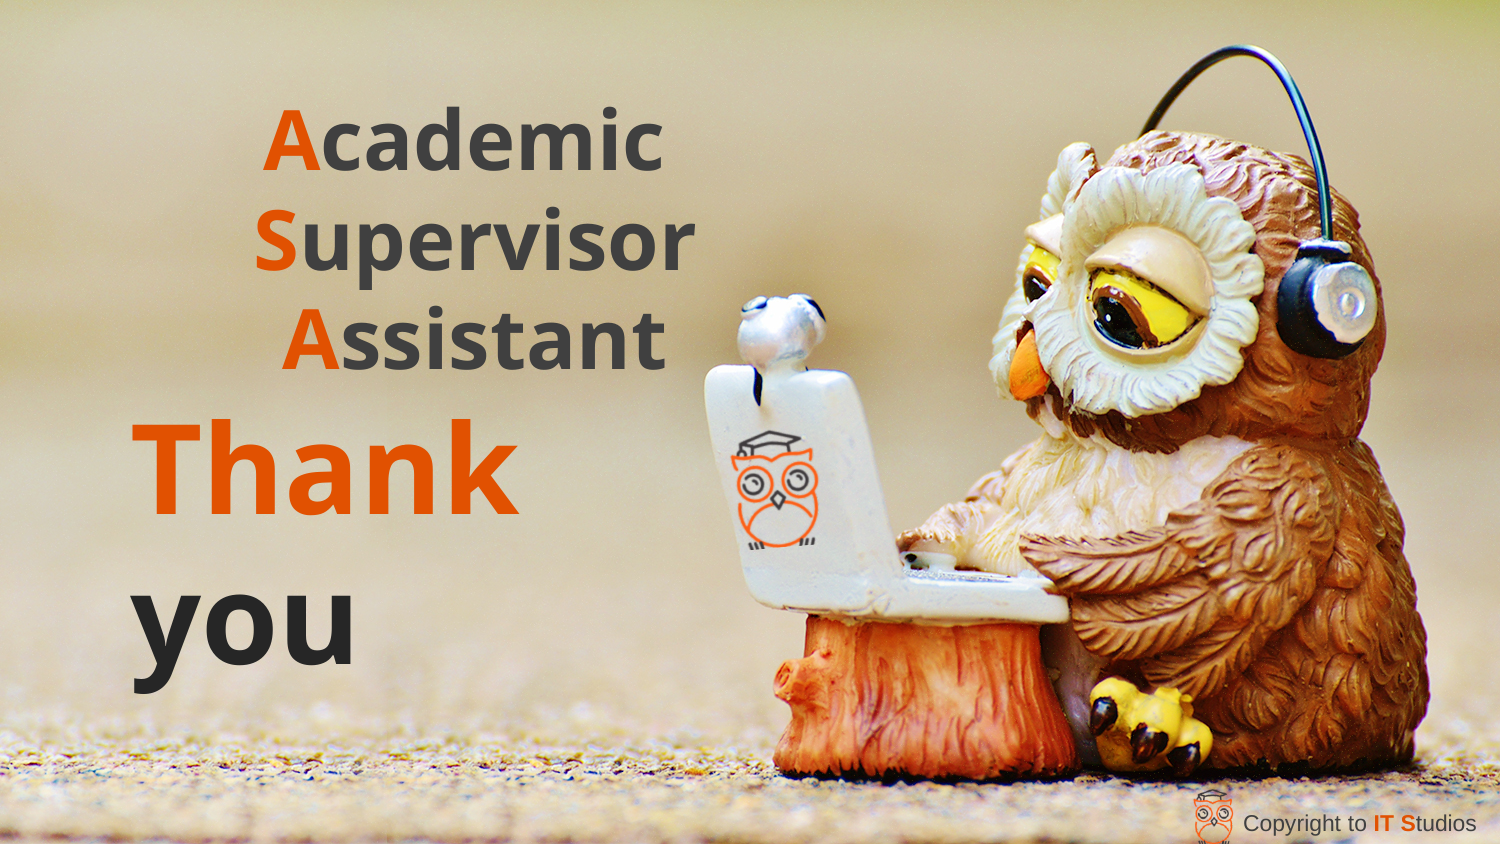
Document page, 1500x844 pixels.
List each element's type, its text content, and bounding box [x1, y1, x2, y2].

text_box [1163, 783, 1500, 844]
picture [0, 0, 1500, 844]
text_box Academic Supervisor Assistant [76, 79, 874, 394]
text_box Thank you [115, 394, 750, 697]
